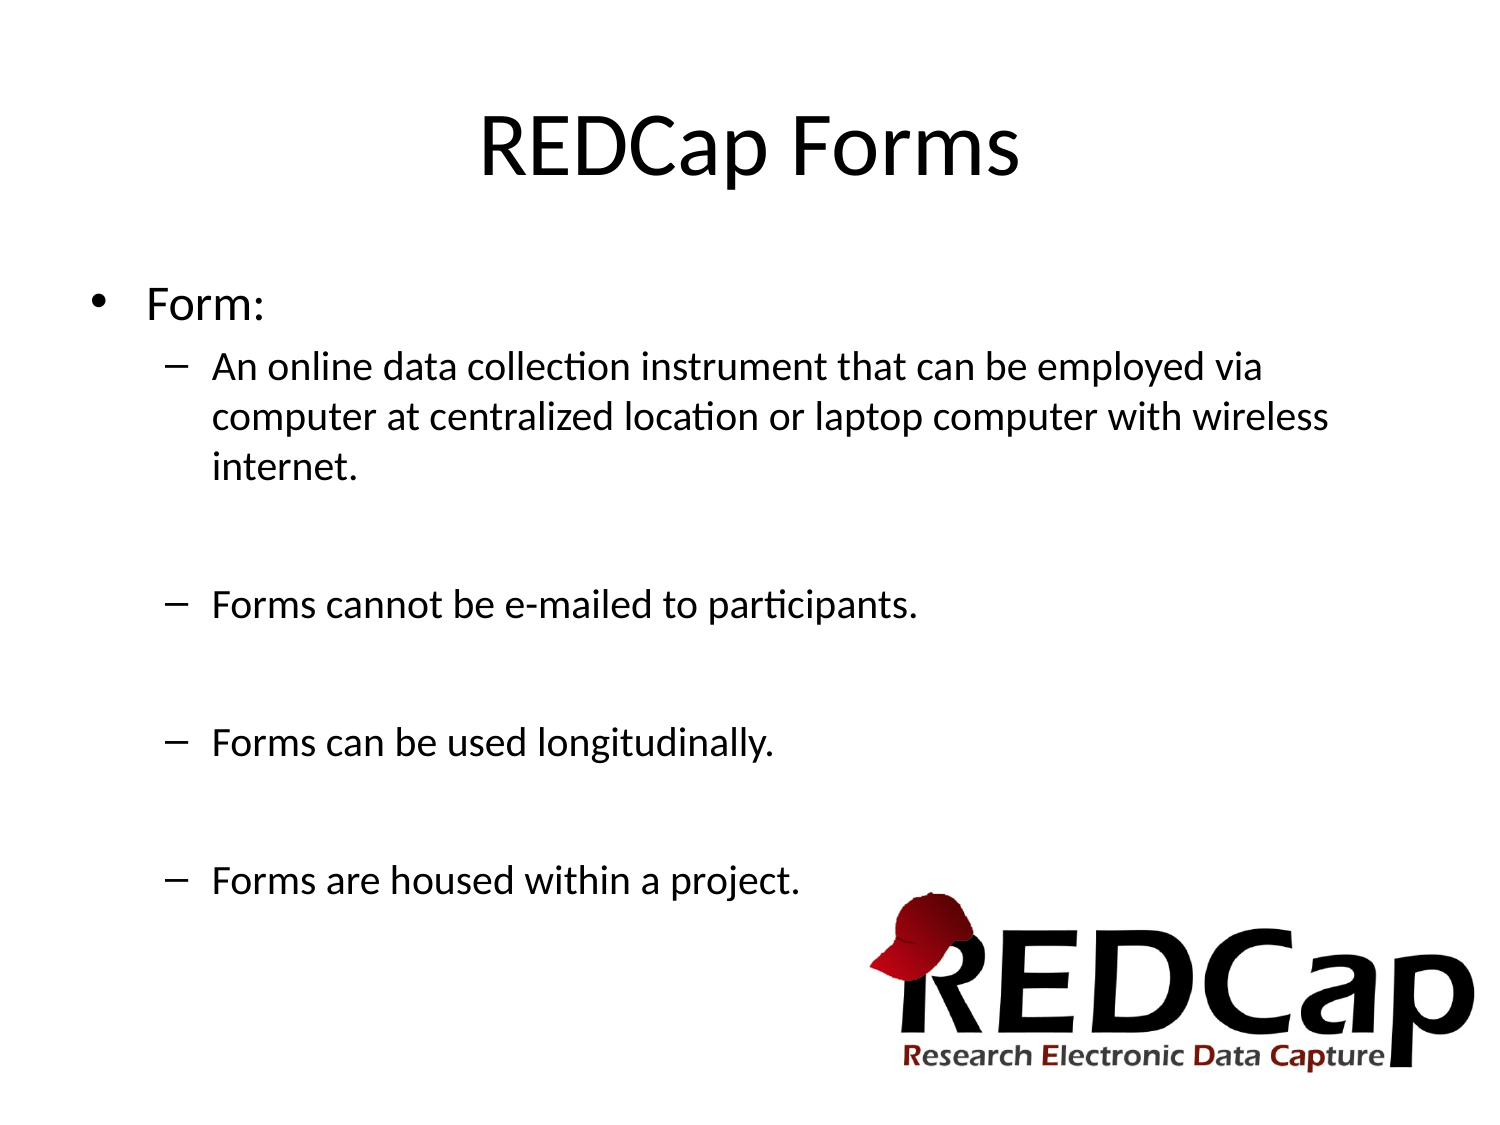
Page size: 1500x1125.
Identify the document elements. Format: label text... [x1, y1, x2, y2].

picture [862, 887, 1476, 1091]
list Form: An online data collection instrument that can be employed via computer at centralized location or laptop computer with wireless internet. Forms cannot be e-mailed to participants. Forms can be used longitudinally. Forms are housed within a project. [75, 262, 1425, 1005]
title REDCap Forms [75, 45, 1425, 233]
